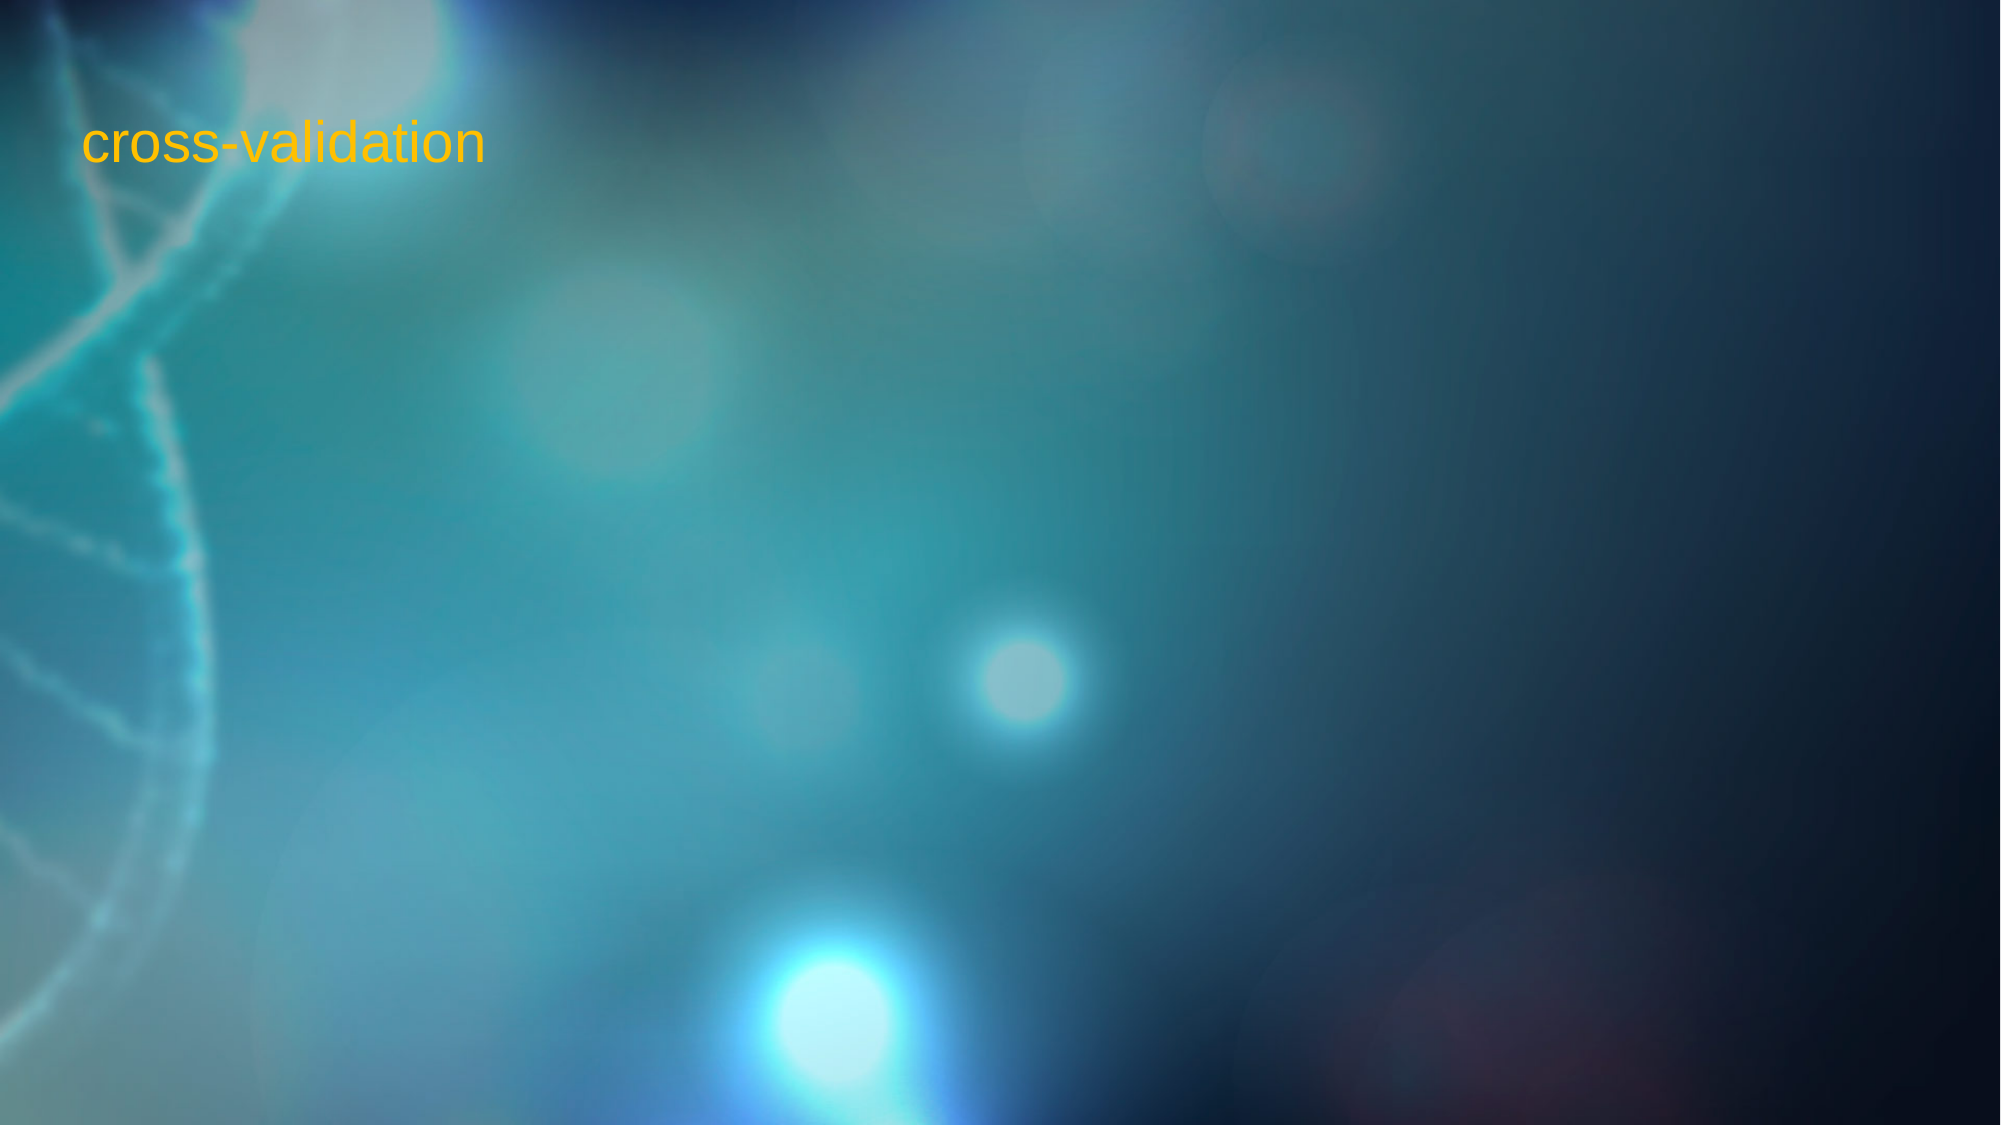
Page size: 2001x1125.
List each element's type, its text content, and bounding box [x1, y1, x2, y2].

picture [0, 0, 2001, 1125]
text_box cross-validation [66, 96, 938, 182]
